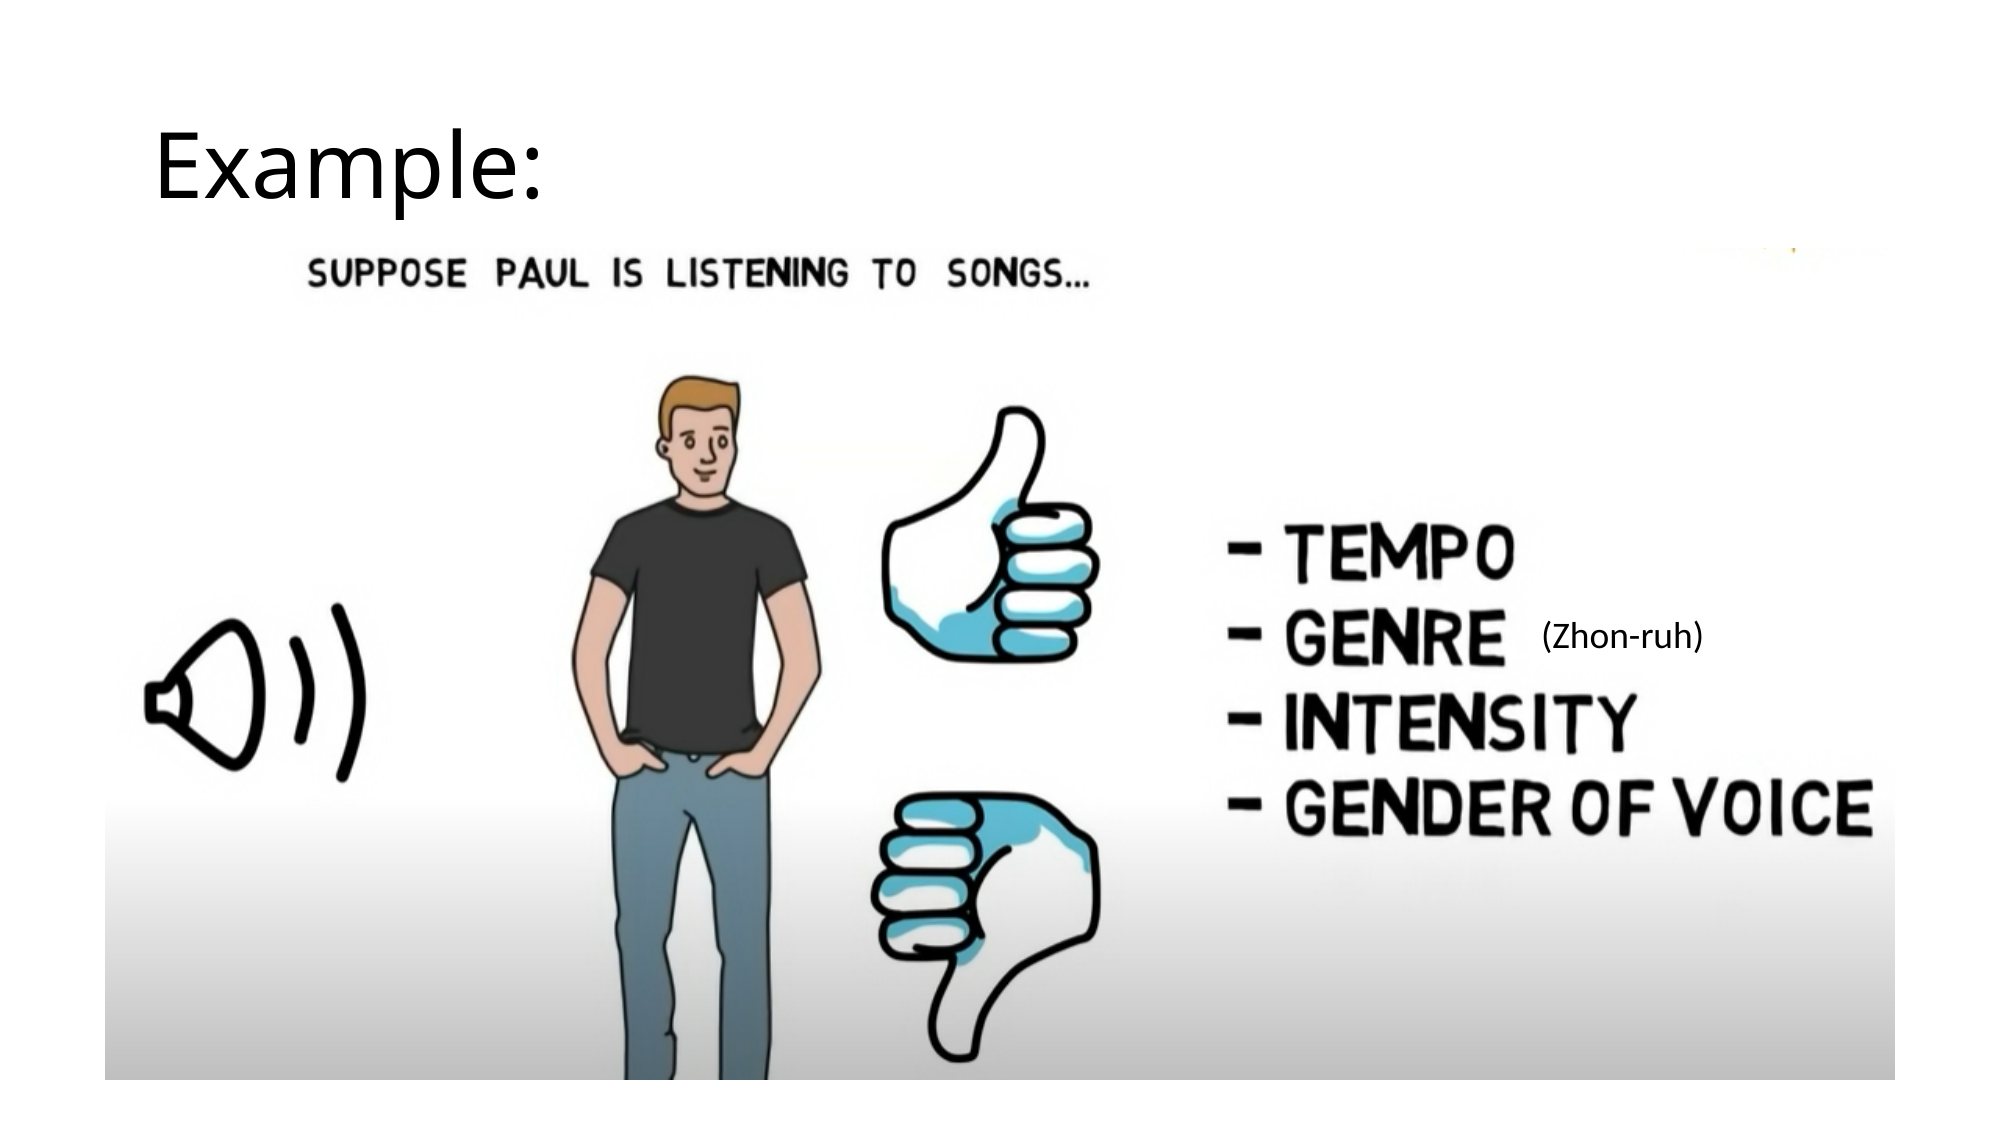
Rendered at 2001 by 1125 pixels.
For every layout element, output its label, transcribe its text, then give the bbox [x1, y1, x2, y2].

title Example: [137, 59, 1863, 248]
picture [105, 248, 1895, 1080]
